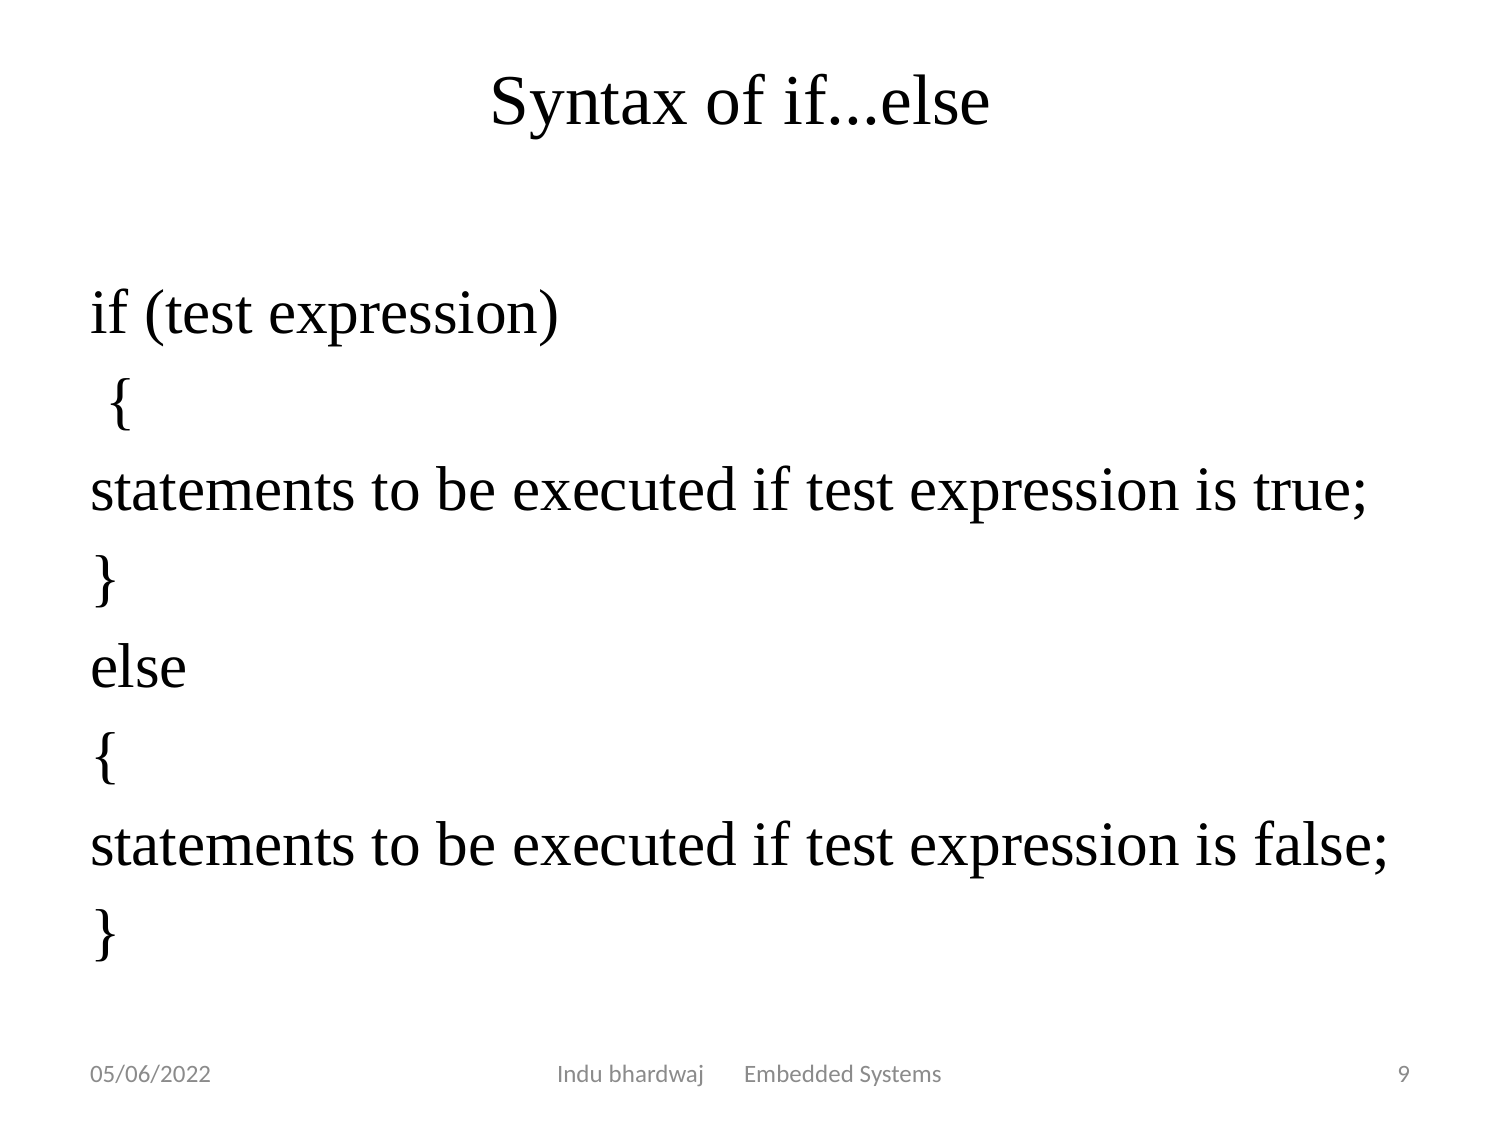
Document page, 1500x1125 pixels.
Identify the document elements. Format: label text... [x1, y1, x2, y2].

footer Indu bhardwaj Embedded Systems [512, 1042, 988, 1103]
list if (test expression) { statements to be executed if test expression is true; } else { statements to be executed if test expression is false; } [75, 262, 1425, 1005]
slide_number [75, 1042, 425, 1103]
title Syntax of if...else [75, 45, 1425, 233]
slide_number 9 [1074, 1042, 1425, 1103]
